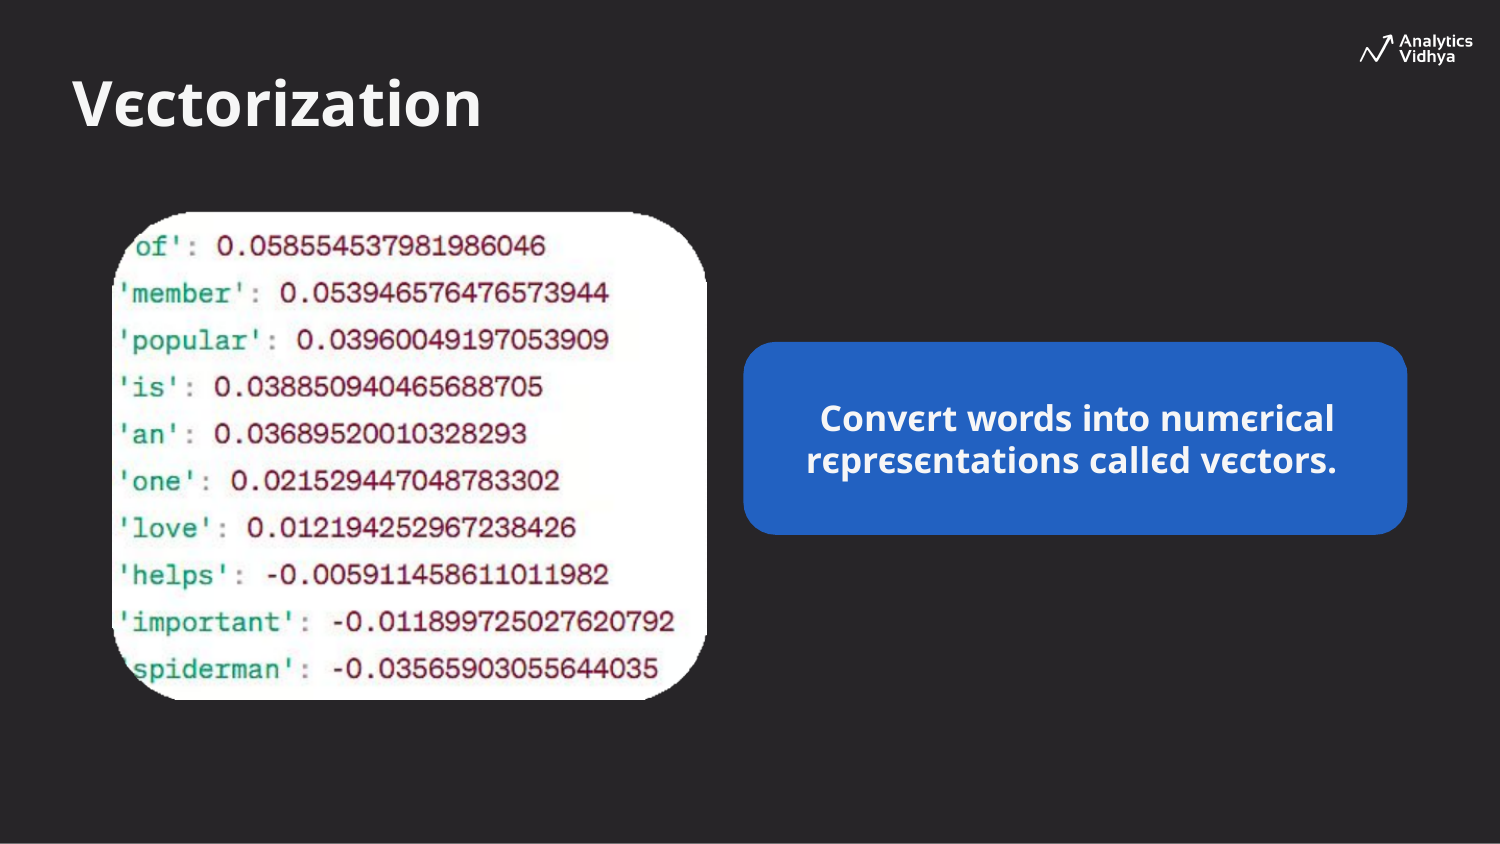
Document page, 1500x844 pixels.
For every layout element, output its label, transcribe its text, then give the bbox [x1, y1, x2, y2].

picture [1355, 32, 1477, 68]
picture [112, 210, 707, 701]
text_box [743, 341, 1408, 536]
title Vєctorization [70, 61, 793, 205]
